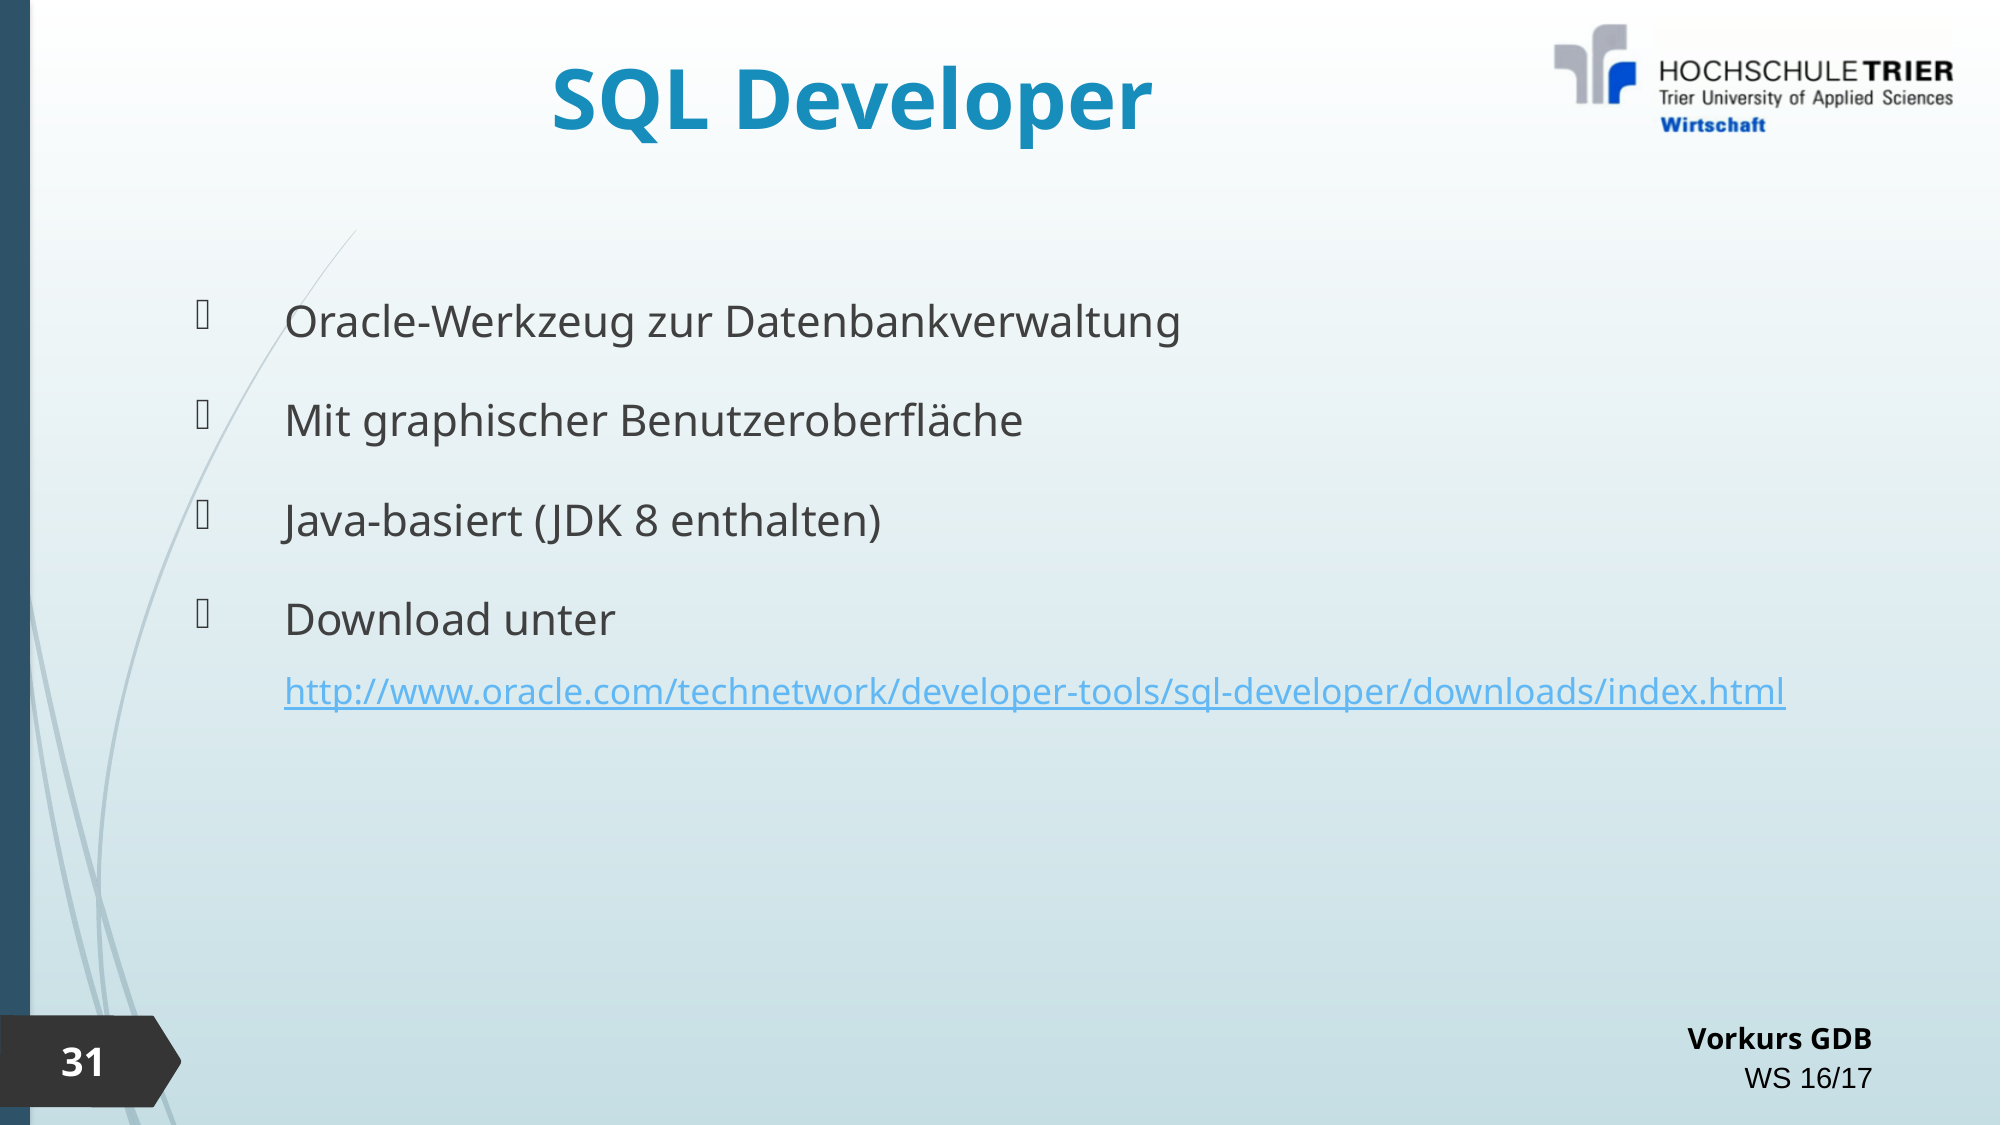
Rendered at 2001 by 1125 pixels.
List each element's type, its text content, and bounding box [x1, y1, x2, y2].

list Oracle-Werkzeug zur Datenbankverwaltung Mit graphischer Benutzeroberfläche Java-basiert (JDK 8 enthalten) Download unter http://www.oracle.com/technetwork/developer-tools/sql-developer/downloads/index.html [180, 259, 1888, 970]
title SQL Developer [180, 39, 1526, 161]
picture [1548, 13, 1966, 141]
